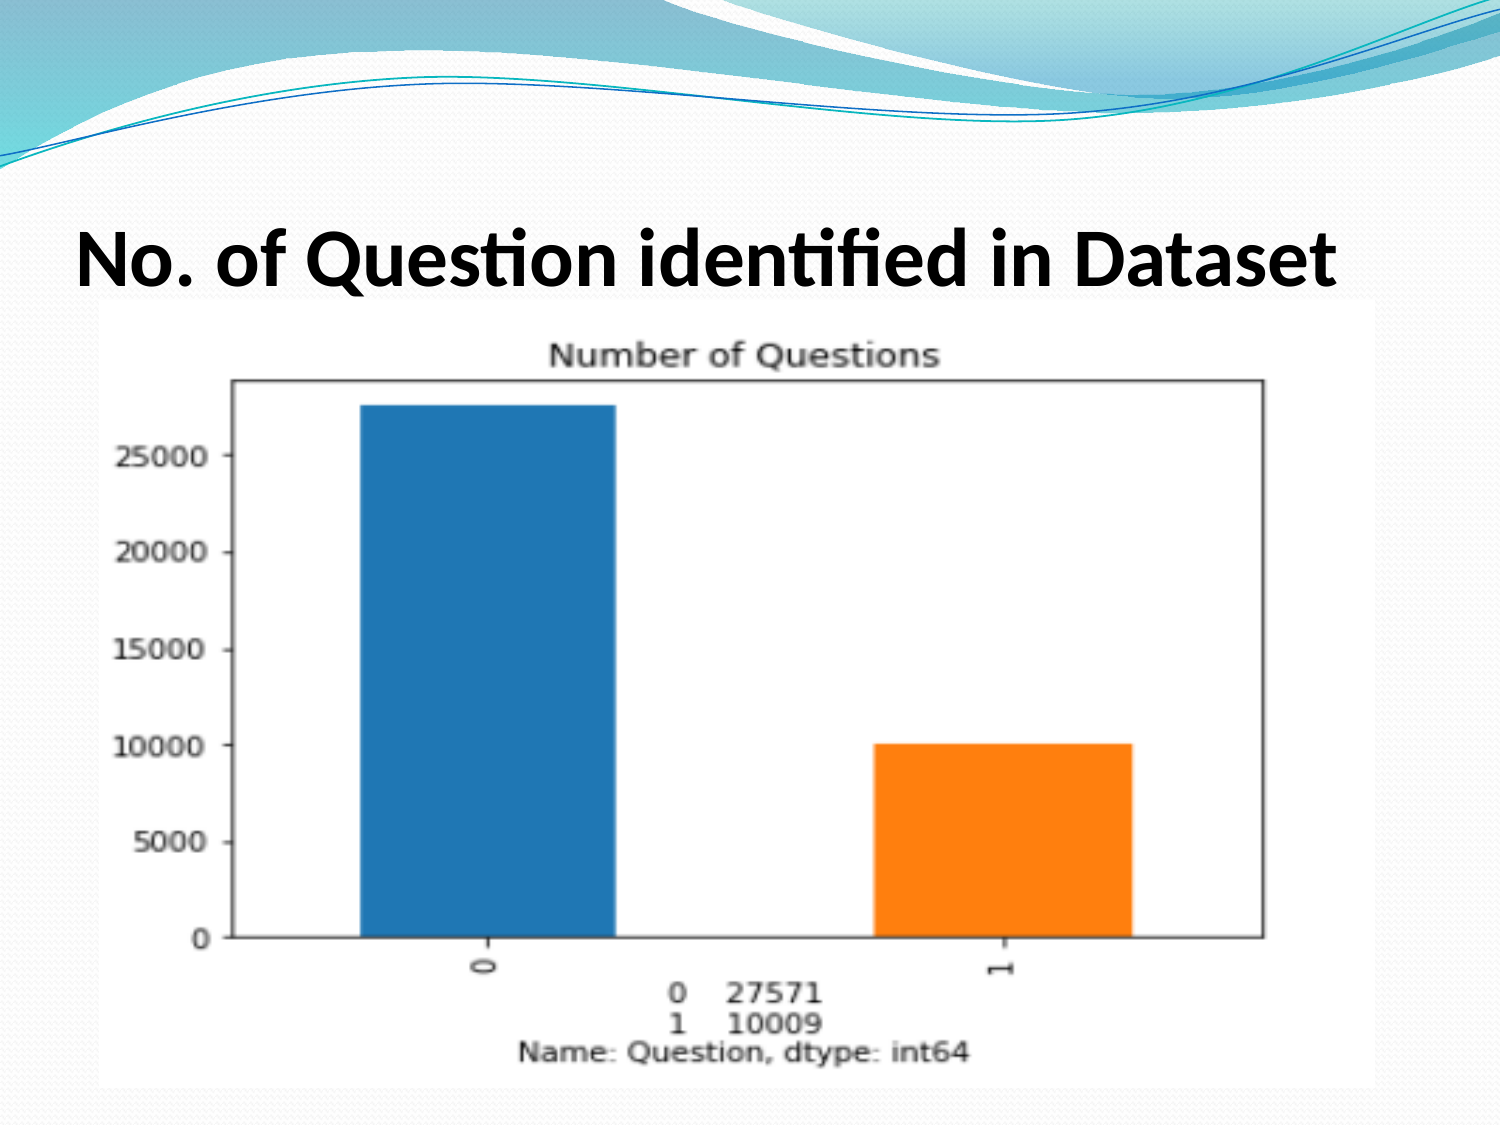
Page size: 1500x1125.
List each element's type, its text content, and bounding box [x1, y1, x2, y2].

picture [99, 300, 1376, 1088]
title No. of Question identified in Dataset [75, 115, 1438, 303]
